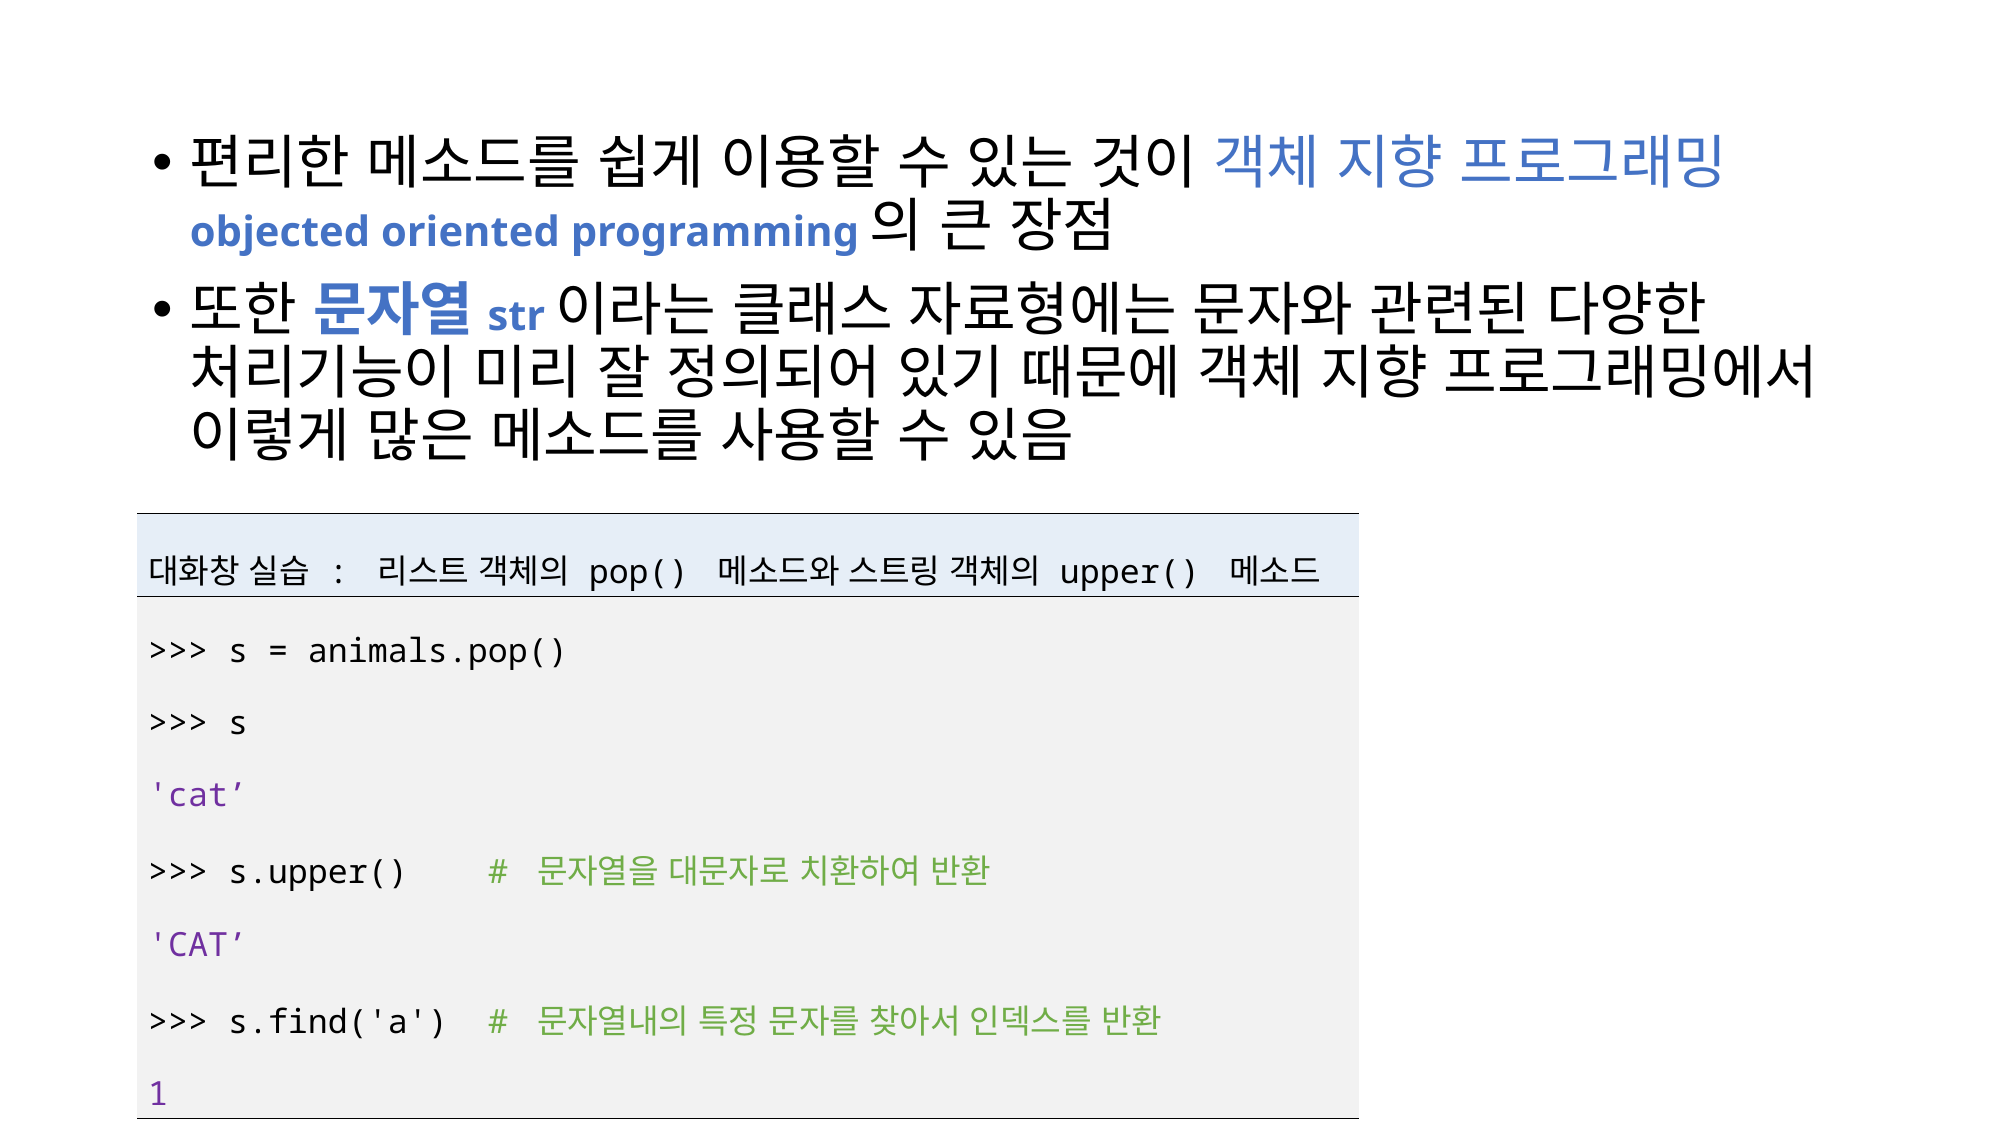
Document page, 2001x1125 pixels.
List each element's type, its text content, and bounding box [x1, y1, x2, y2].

table_cell >>> s = animals.pop() >>> s 'cat’ >>> s.upper() # 문자열을 대문자로 치환하여 반환 'CAT’ >>> s.find('a') # 문자열내의 특정 문자를 찾아서 인덱스를 반환 1 [137, 597, 1359, 1118]
list 편리한 메소드를 쉽게 이용할 수 있는 것이 객체 지향 프로그래밍objected oriented programming의 큰 장점 또한 문자열str이라는 클래스 자료형에는 문자와 관련된 다양한 처리기능이 미리 잘 정의되어 있기 때문에 객체 지향 프로그래밍에서 이렇게 많은 메소드를 사용할 수 있음 [137, 126, 1863, 840]
table_header 대화창 실습 : 리스트 객체의 pop() 메소드와 스트링 객체의 upper() 메소드 [137, 514, 1359, 596]
